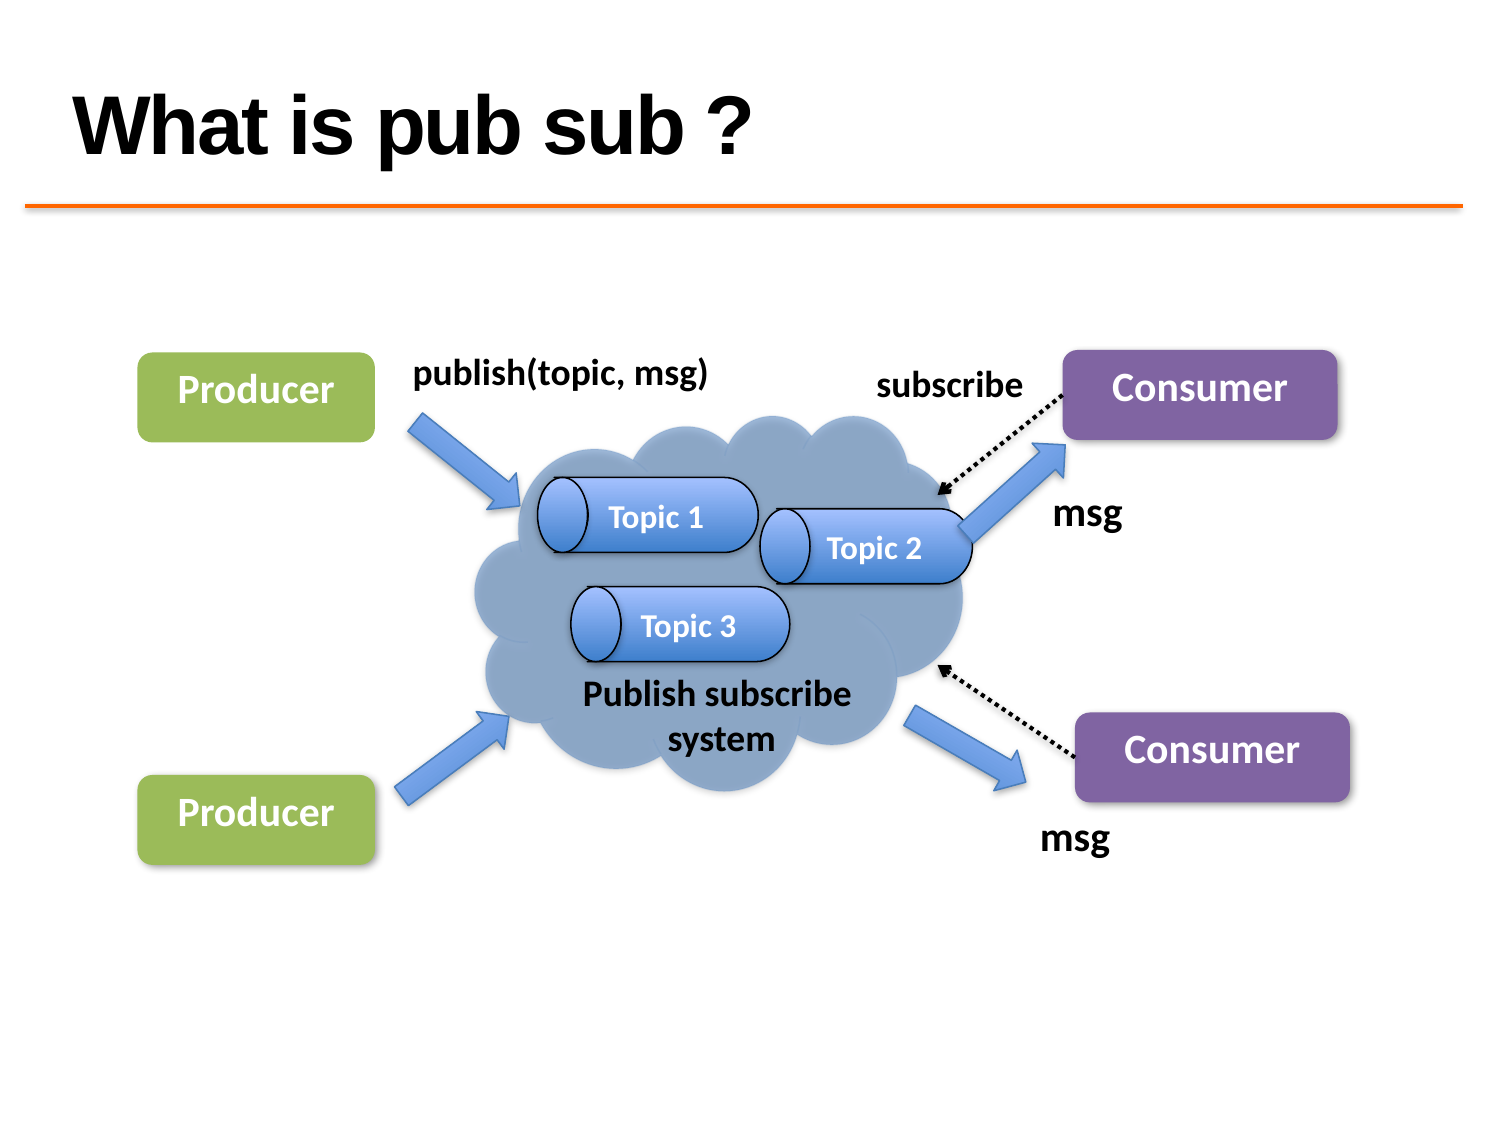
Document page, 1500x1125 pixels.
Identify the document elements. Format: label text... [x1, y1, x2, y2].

text_box Consumer [1074, 712, 1351, 803]
title What is pub sub ? [57, 2, 1463, 178]
text_box Consumer [1062, 349, 1338, 440]
text_box subscribe [849, 352, 1050, 412]
text_box [473, 480, 754, 748]
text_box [937, 394, 1063, 496]
text_box publish(topic, msg) [385, 341, 736, 401]
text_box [537, 477, 759, 553]
text_box [668, 767, 780, 793]
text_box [937, 664, 1076, 758]
text_box [534, 415, 950, 507]
text_box Publish subscribe system [559, 661, 885, 767]
text_box [971, 765, 1027, 792]
text_box Producer [137, 774, 375, 865]
text_box [903, 704, 932, 743]
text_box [570, 586, 791, 662]
text_box [393, 710, 510, 807]
text_box Producer [137, 352, 375, 443]
text_box msg [1025, 477, 1150, 543]
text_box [759, 508, 973, 584]
text_box [407, 412, 521, 511]
text_box [796, 591, 964, 718]
text_box msg [1012, 802, 1138, 868]
text_box [975, 504, 1019, 541]
